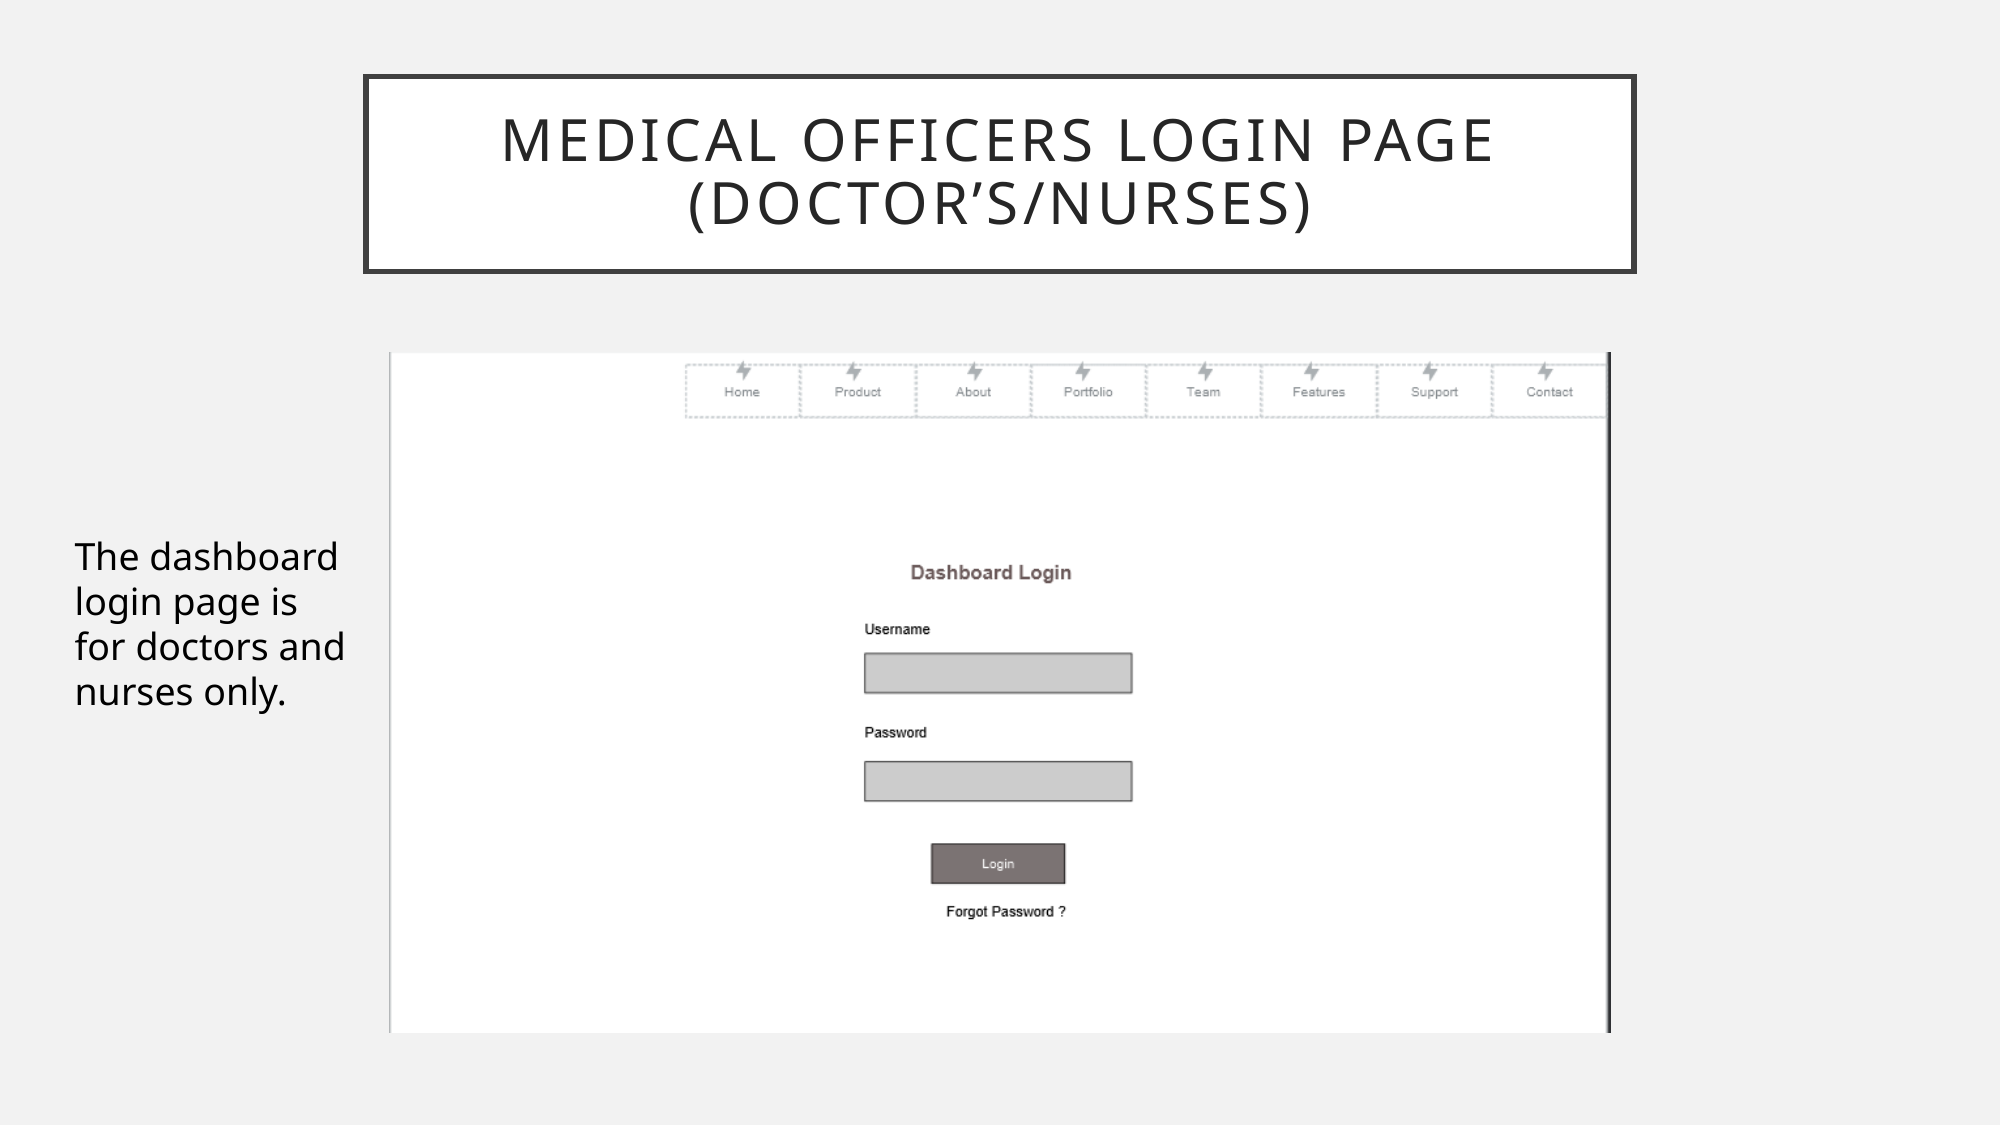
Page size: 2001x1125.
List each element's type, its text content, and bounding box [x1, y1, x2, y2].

text_box The dashboard login page is for doctors and nurses only. [59, 525, 366, 721]
picture [389, 352, 1611, 1033]
title Medical officers login page (doctor’s/nurses) [363, 74, 1637, 274]
